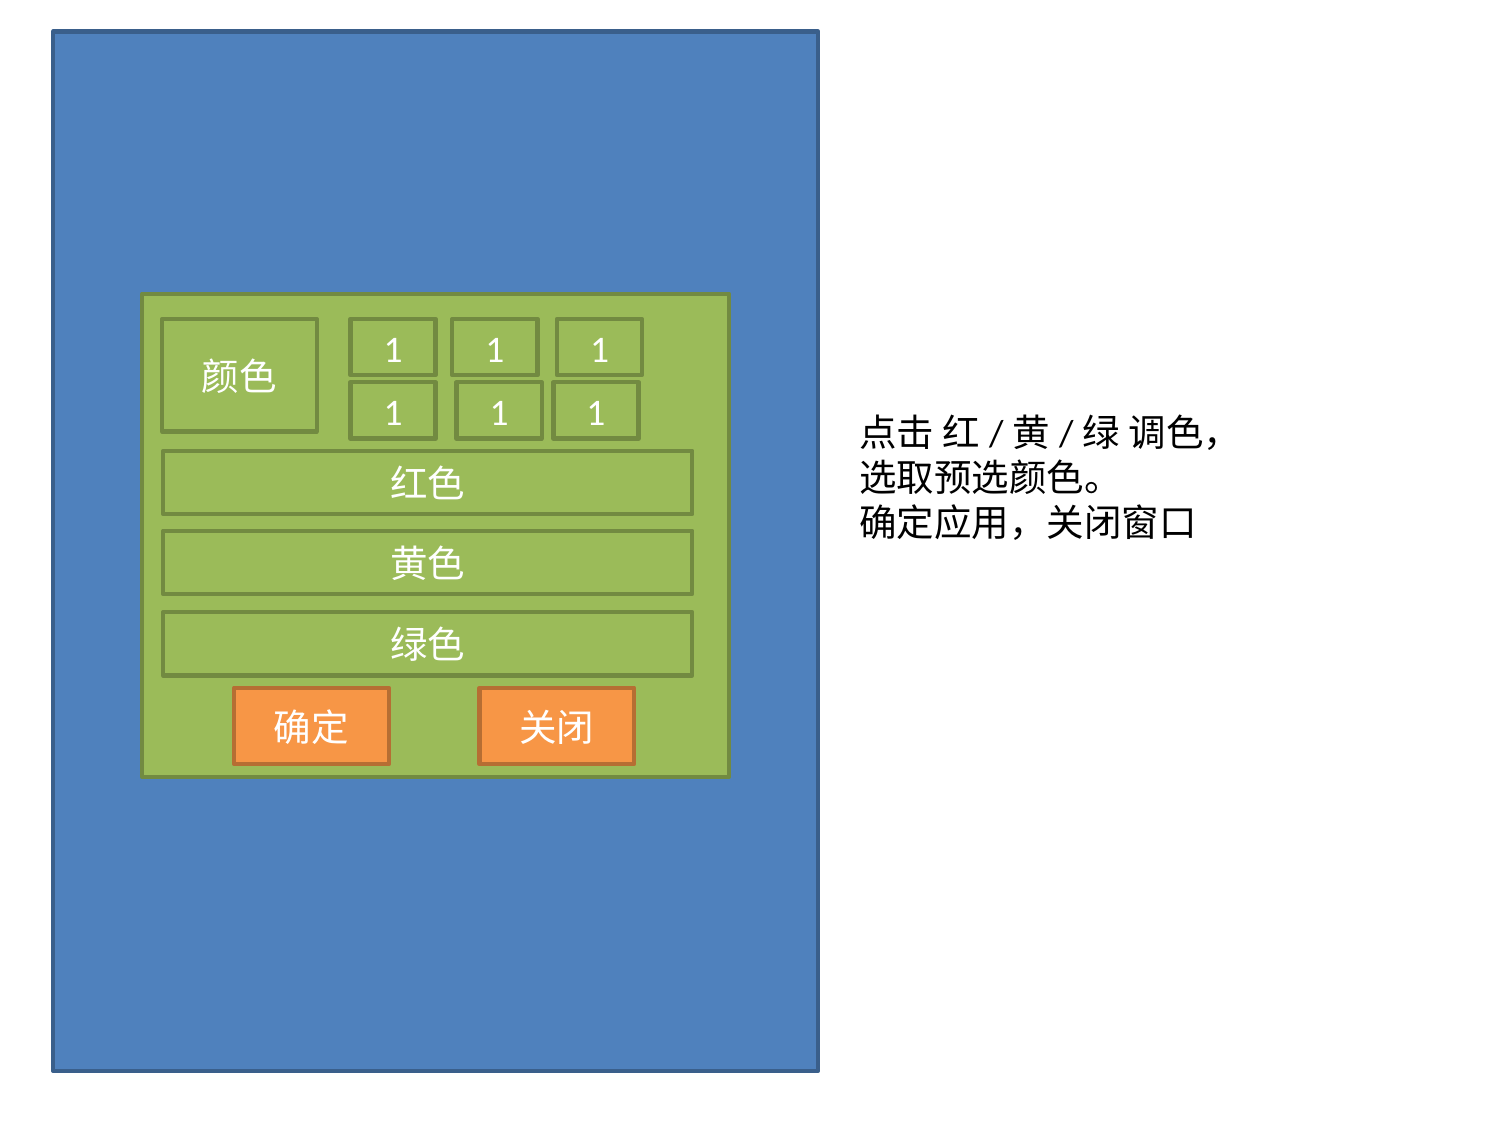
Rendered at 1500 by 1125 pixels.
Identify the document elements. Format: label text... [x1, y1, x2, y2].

text_box [51, 29, 820, 1073]
text_box 1 [551, 380, 641, 441]
text_box 红色 [161, 449, 694, 516]
text_box 1 [555, 317, 644, 377]
text_box 1 [454, 380, 544, 441]
text_box 颜色 [160, 317, 319, 434]
text_box 1 [348, 317, 438, 377]
text_box 1 [450, 317, 540, 377]
text_box 确定 [232, 686, 391, 766]
text_box 关闭 [477, 686, 636, 766]
text_box 点击 红/黄/绿 调色， 选取预选颜色。 确定应用，关闭窗口 [844, 401, 1353, 552]
text_box 黄色 [161, 529, 694, 596]
text_box [140, 292, 731, 779]
text_box 绿色 [161, 610, 694, 678]
text_box 1 [348, 380, 438, 441]
